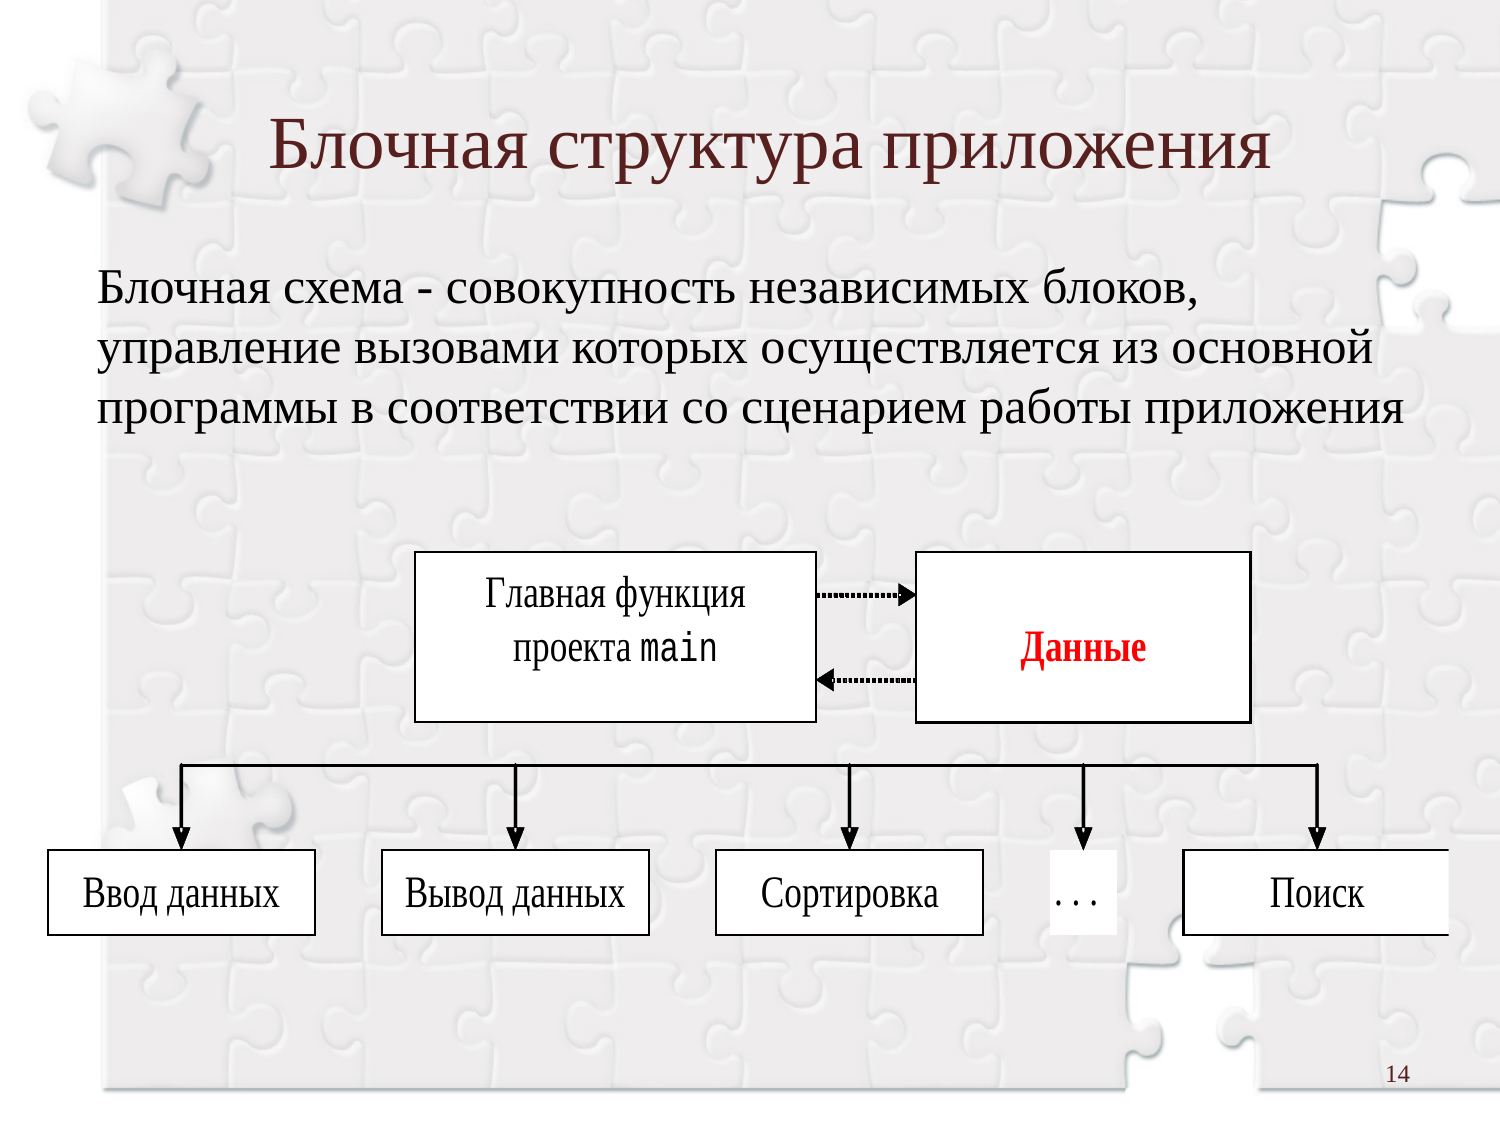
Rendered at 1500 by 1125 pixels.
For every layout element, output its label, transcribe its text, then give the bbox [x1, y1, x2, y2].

slide_number 14 [1074, 1042, 1425, 1103]
title Блочная структура приложения [75, 45, 1425, 233]
picture [0, 0, 1500, 1125]
text_box Блочная схема - совокупность независимых блоков, управление вызовами которых осуществляется из основной программы в соответствии со сценарием работы приложения [82, 246, 1442, 441]
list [46, 550, 1449, 938]
